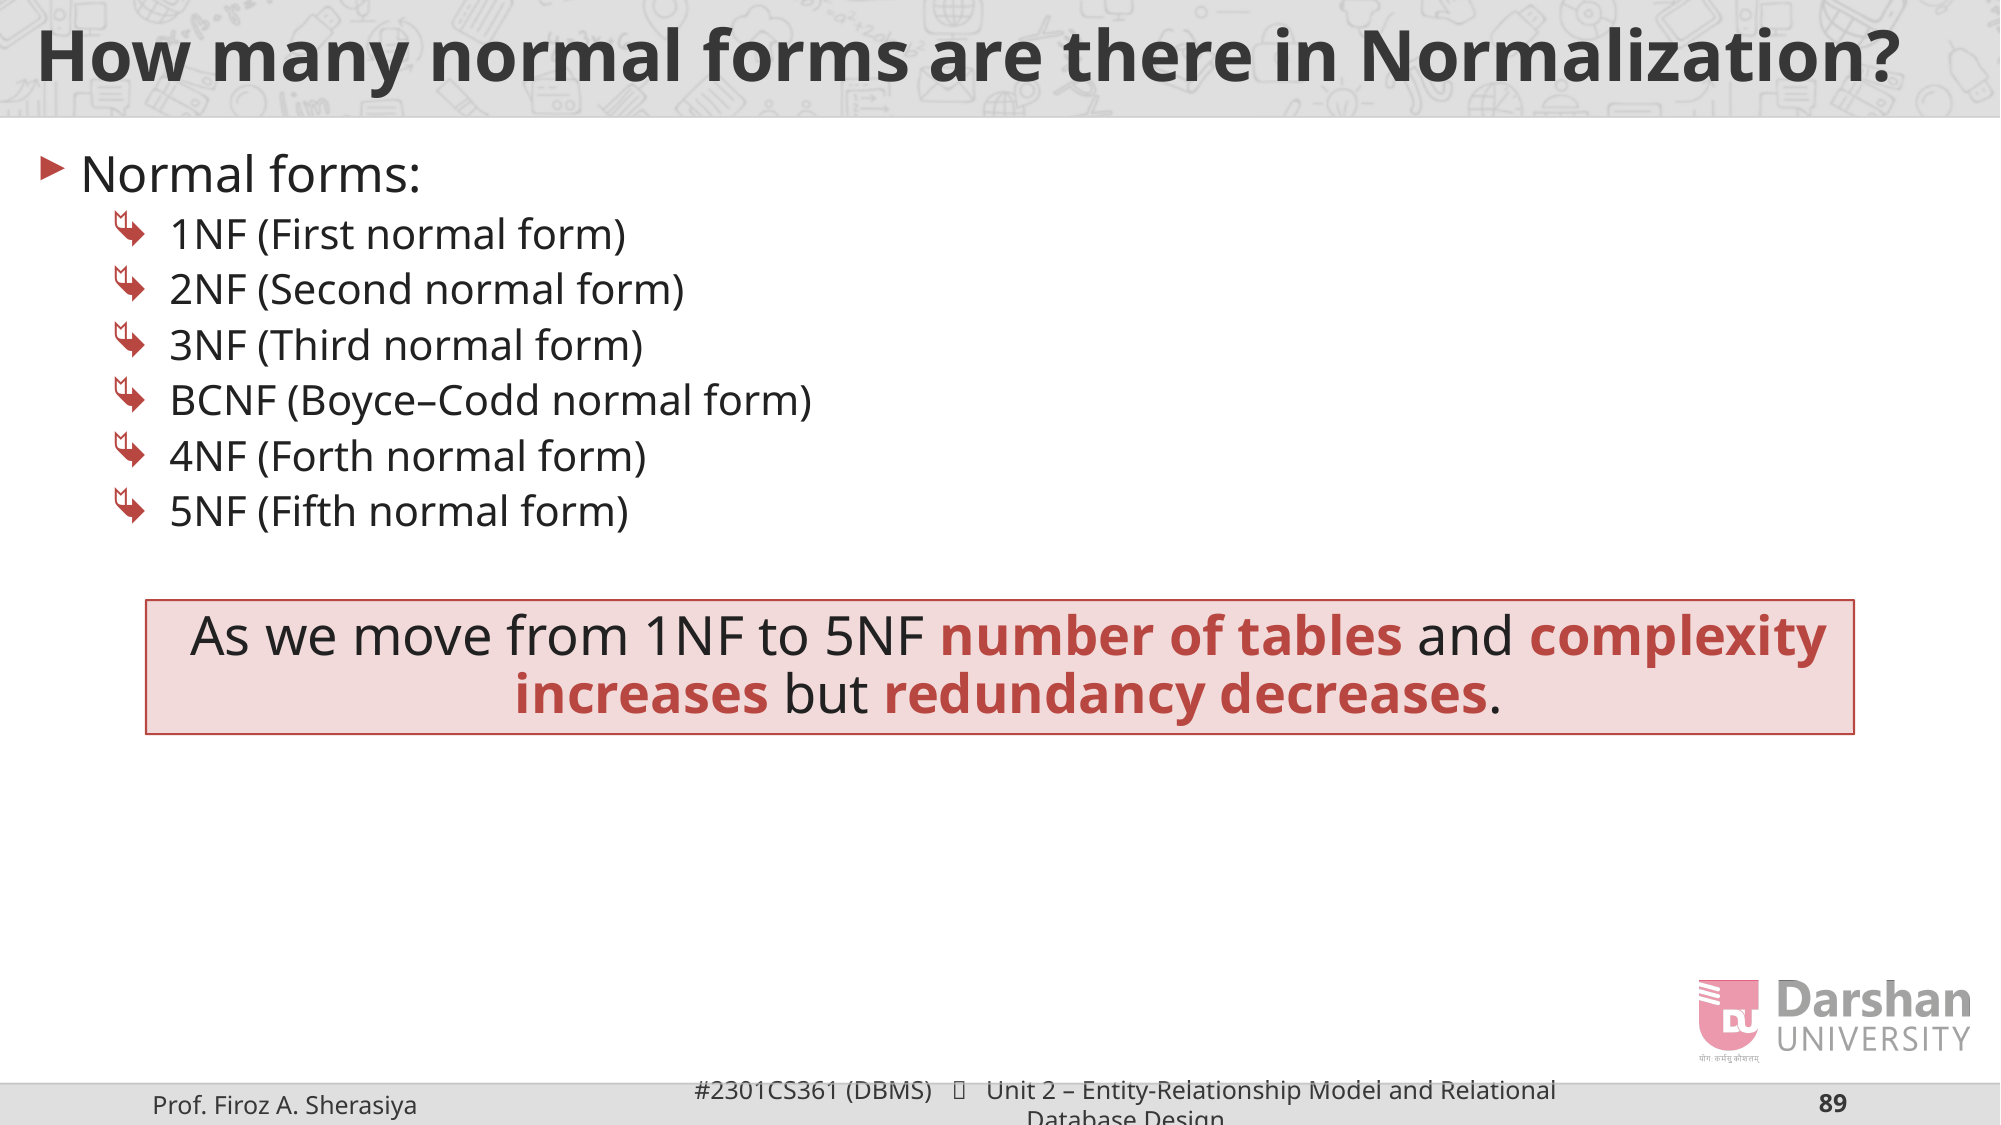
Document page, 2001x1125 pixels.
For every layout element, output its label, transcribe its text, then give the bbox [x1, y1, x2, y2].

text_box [1699, 1059, 1970, 1063]
title How many normal forms are there in Normalization? [0, 0, 2000, 117]
list Normal forms: 1NF (First normal form) 2NF (Second normal form) 3NF (Third normal form) BCNF (Boyce–Codd normal form) 4NF (Forth normal form) 5NF (Fifth normal form) [21, 141, 1979, 1059]
text_box As we move from 1NF to 5NF number of tables and complexity increases but redundancy decreases. [145, 600, 1855, 735]
